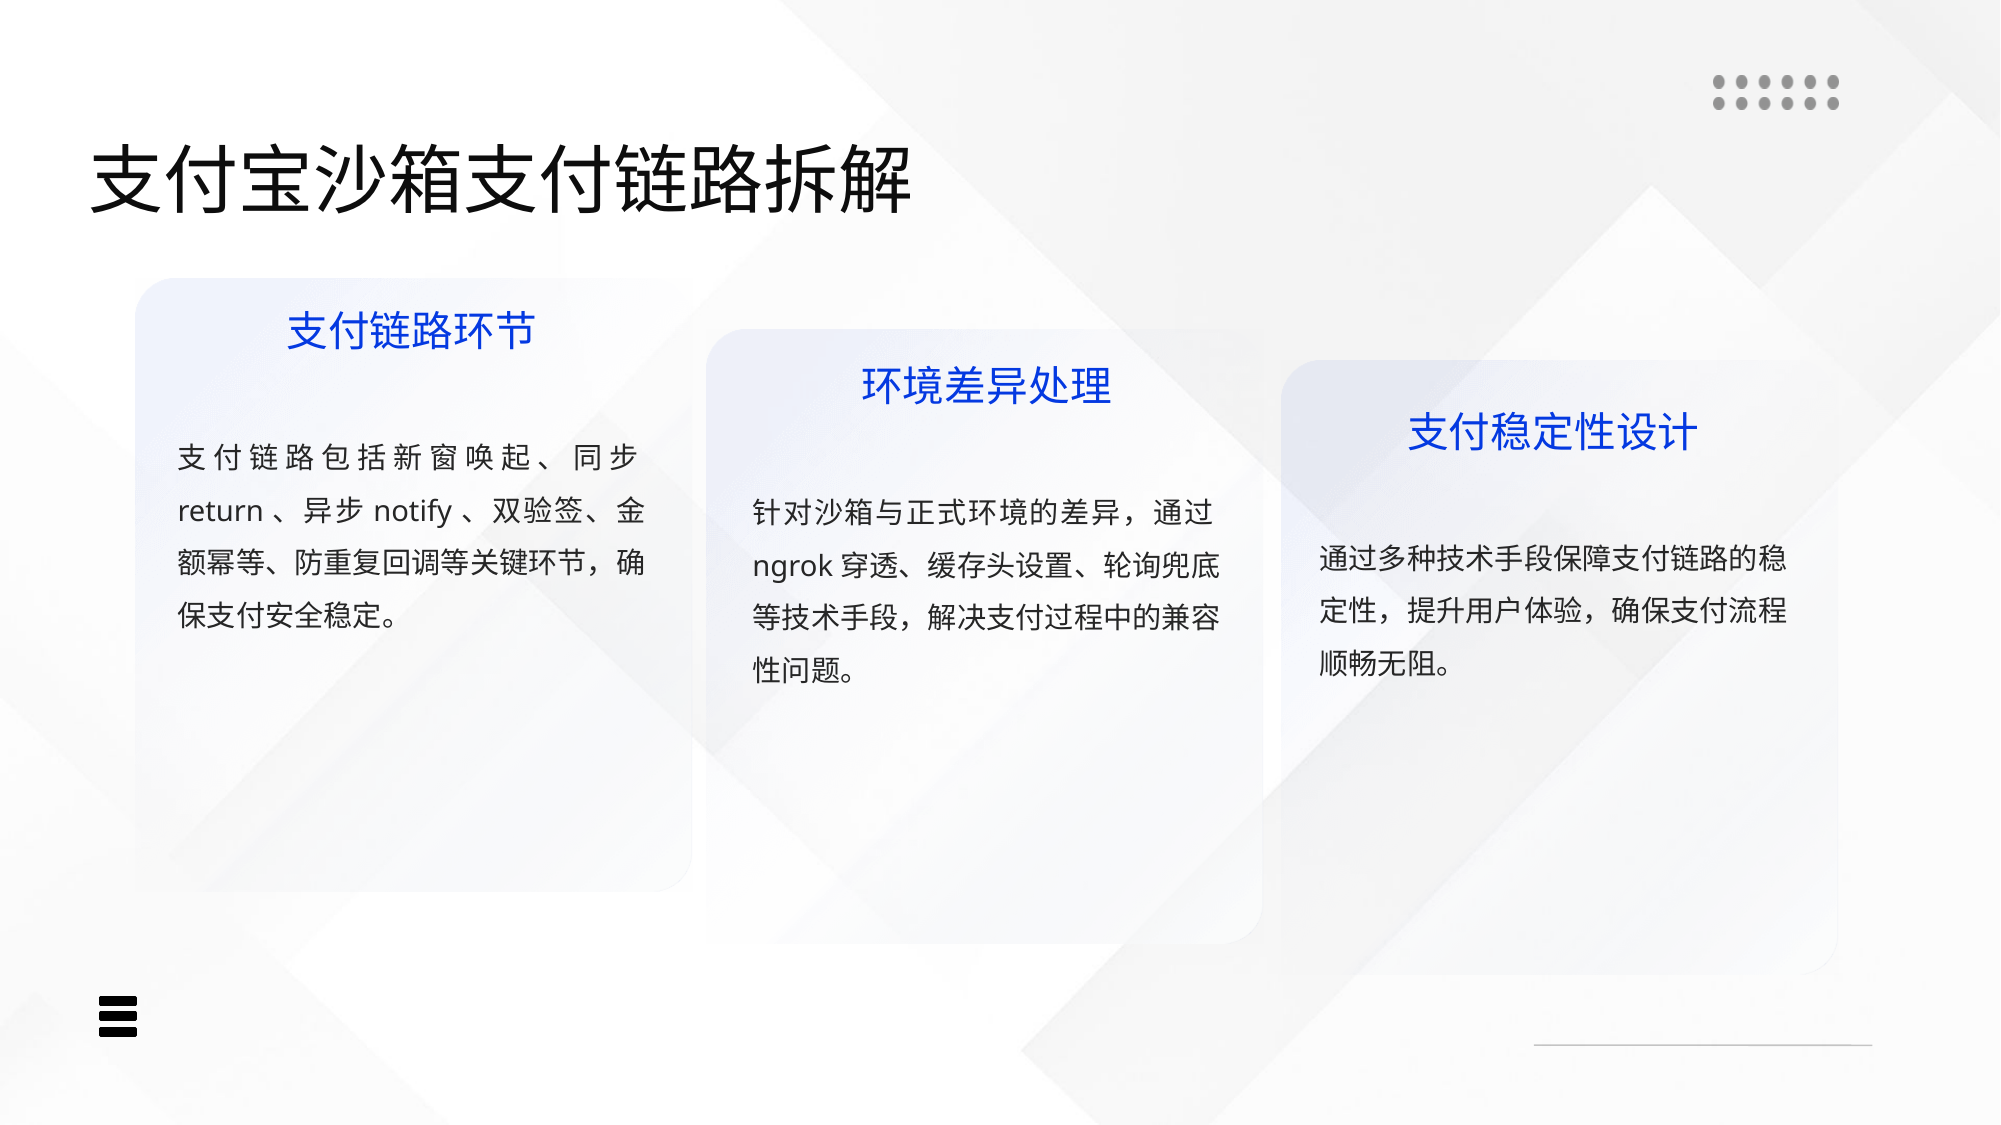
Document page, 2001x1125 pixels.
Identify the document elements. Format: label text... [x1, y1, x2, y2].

text_box 支付宝沙箱支付链路拆解 [88, 87, 1808, 223]
text_box [100, 1012, 136, 1020]
text_box [100, 1028, 136, 1036]
picture [0, 0, 2001, 1125]
text_box [100, 997, 136, 1004]
